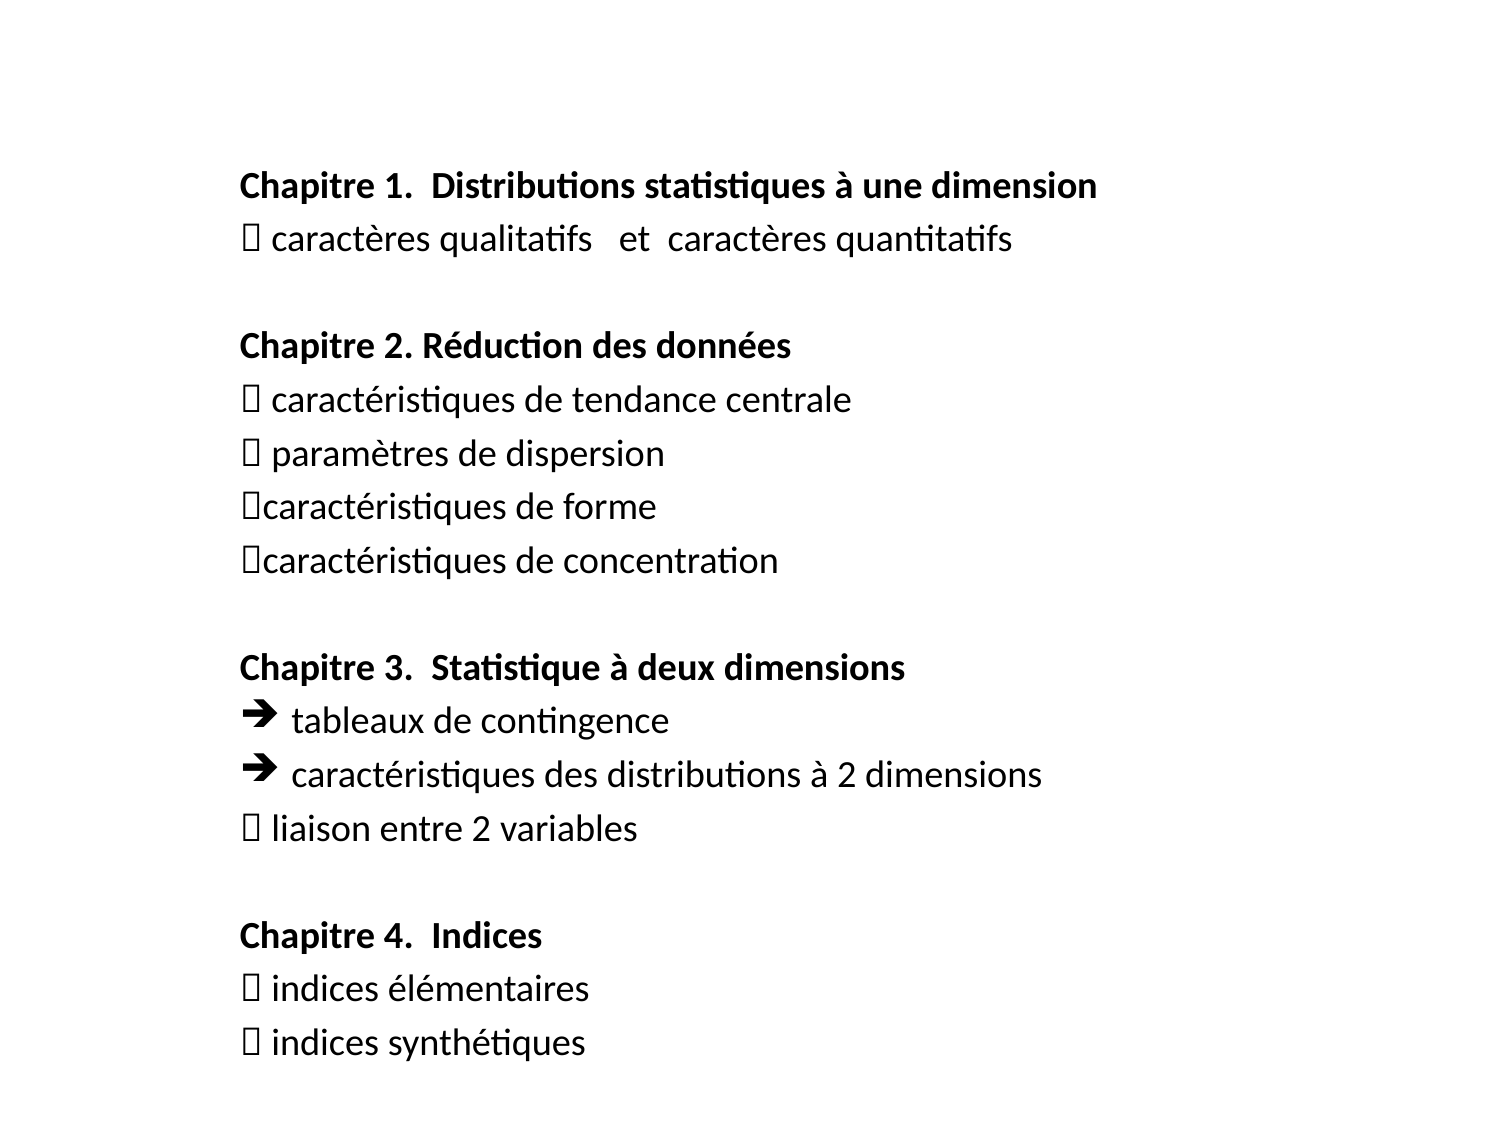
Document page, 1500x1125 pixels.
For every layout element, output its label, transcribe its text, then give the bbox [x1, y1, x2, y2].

text_box Chapitre 1. Distributions statistiques à une dimension  caractères qualitatifs et caractères quantitatifs Chapitre 2. Réduction des données  caractéristiques de tendance centrale  paramètres de dispersion caractéristiques de forme caractéristiques de concentration Chapitre 3. Statistique à deux dimensions tableaux de contingence caractéristiques des distributions à 2 dimensions  liaison entre 2 variables Chapitre 4. Indices  indices élémentaires  indices synthétiques [224, 105, 1275, 1078]
